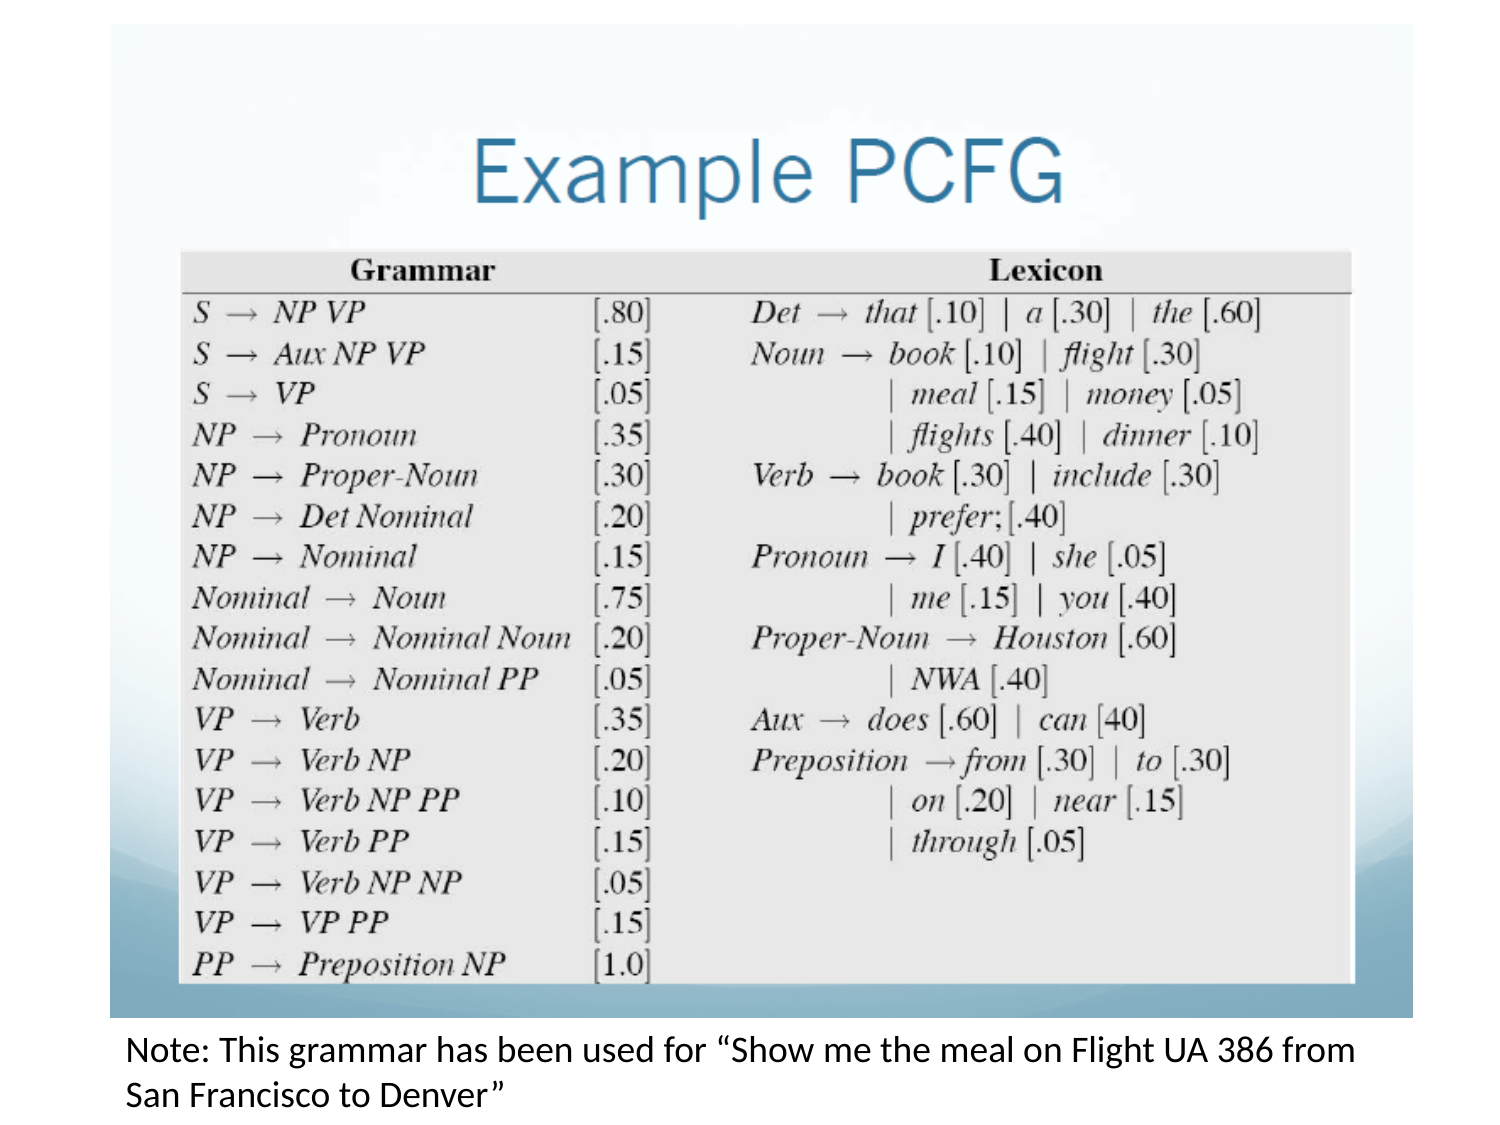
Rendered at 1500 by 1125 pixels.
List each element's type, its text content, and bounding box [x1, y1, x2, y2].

picture [110, 24, 1413, 1018]
text_box Note: This grammar has been used for “Show me the meal on Flight UA 386 from San Francisco to Denver” [110, 1017, 1424, 1125]
